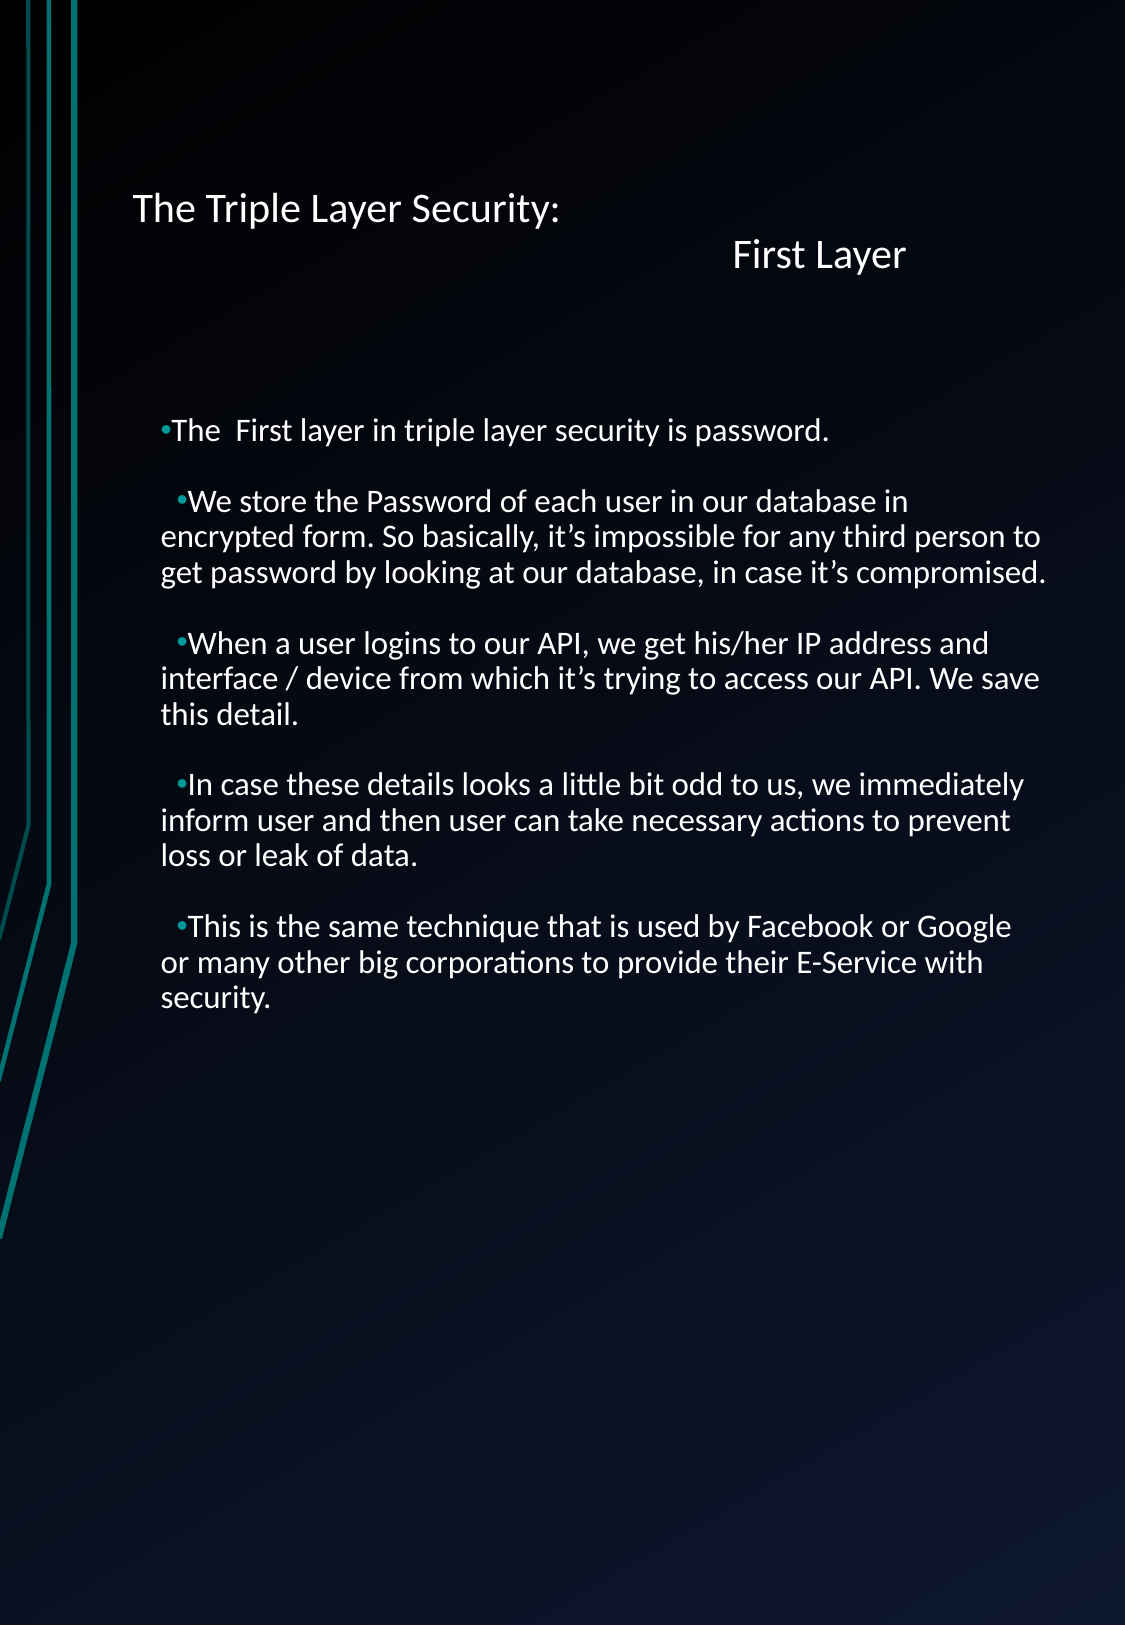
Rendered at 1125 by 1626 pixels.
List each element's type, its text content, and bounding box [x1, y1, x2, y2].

list The First layer in triple layer security is password. We store the Password of each user in our database in encrypted form. So basically, it’s impossible for any third person to get password by looking at our database, in case it’s compromised. When a user logins to our API, we get his/her IP address and interface / device from which it’s trying to access our API. We save this detail. In case these details looks a little bit odd to us, we immediately inform user and then user can take necessary actions to prevent loss or leak of data. This is the same technique that is used by Facebook or Google or many other big corporations to provide their E-Service with security. [112, 403, 1069, 1461]
title The Triple Layer Security: First Layer [112, 65, 1069, 288]
